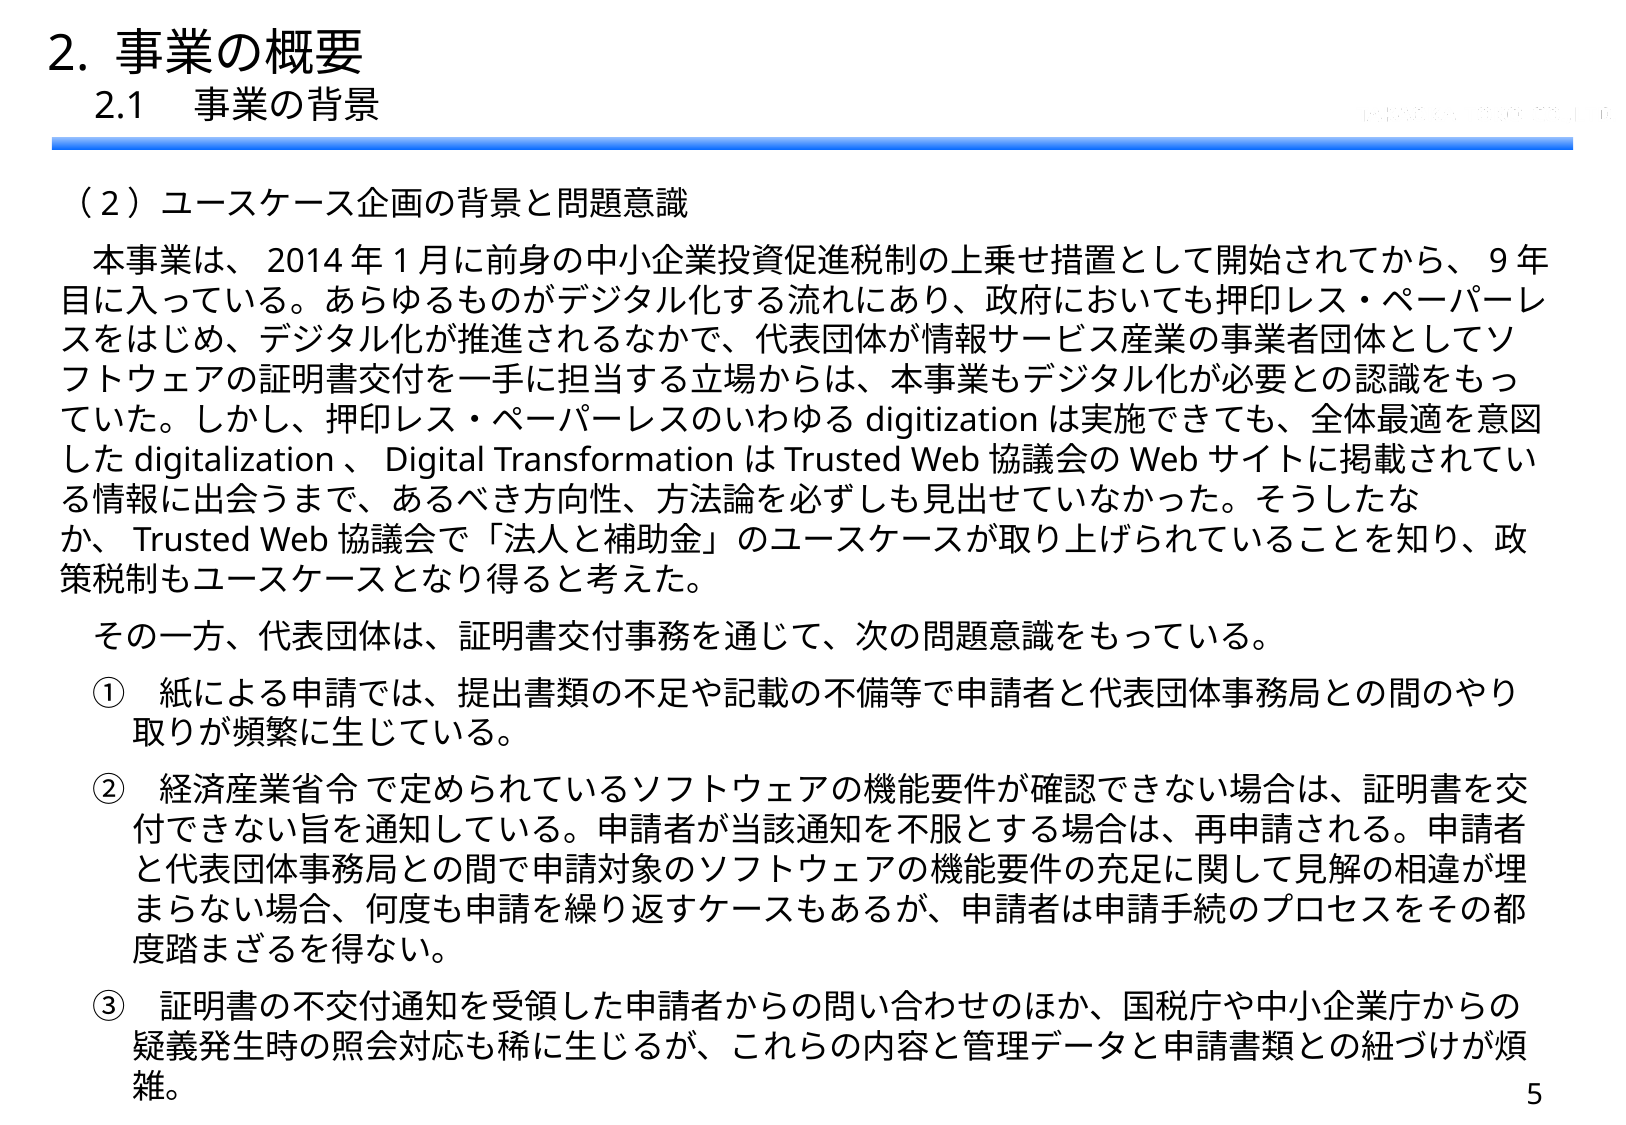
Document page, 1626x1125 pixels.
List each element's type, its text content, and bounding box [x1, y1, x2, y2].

picture [1356, 100, 1616, 130]
text_box 2. 事業の概要 2.1 事業の背景 [32, 20, 1486, 127]
text_box （2）ユースケース企画の背景と問題意識 本事業は、2014年1月に前身の中小企業投資促進税制の上乗せ措置として開始されてから、9年目に入っている。あらゆるものがデジタル化する流れにあり、政府においても押印レス・ペーパーレスをはじめ、デジタル化が推進されるなかで、代表団体が情報サービス産業の事業者団体としてソフトウェアの証明書交付を一手に担当する立場からは、本事業もデジタル化が必要との認識をもっていた。しかし、押印レス・ペーパーレスのいわゆるdigitizationは実施できても、全体最適を意図したdigitalization、Digital TransformationはTrusted Web協議会のWebサイトに掲載されている情報に出会うまで、あるべき方向性、方法論を必ずしも見出せていなかった。そうしたなか、Trusted Web協議会で「法人と補助金」のユースケースが取り上げられていることを知り、政策税制もユースケースとなり得ると考えた。 その一方、代表団体は、証明書交付事務を通じて、次の問題意識をもっている。 ① 紙による申請では、提出書類の不足や記載の不備等で申請者と代表団体事務局との間のやり取りが頻繁に生じている。 ② 経済産業省令 で定められているソフトウェアの機能要件が確認できない場合は、証明書を交付できない旨を通知している。申請者が当該通知を不服とする場合は、再申請される。申請者と代表団体事務局との間で申請対象のソフトウェアの機能要件の充足に関して見解の相違が埋まらない場合、何度も申請を繰り返すケースもあるが、申請者は申請手続のプロセスをその都度踏まざるを得ない。 ③ 証明書の不交付通知を受領した申請者からの問い合わせのほか、国税庁や中小企業庁からの疑義発生時の照会対応も稀に生じるが、これらの内容と管理データと申請書類との紐づけが煩雑。 ④ 膨大な申請を処理しているため、文書管理が煩雑であり、申請書類の保管コストも負担。 [44, 174, 1565, 1125]
